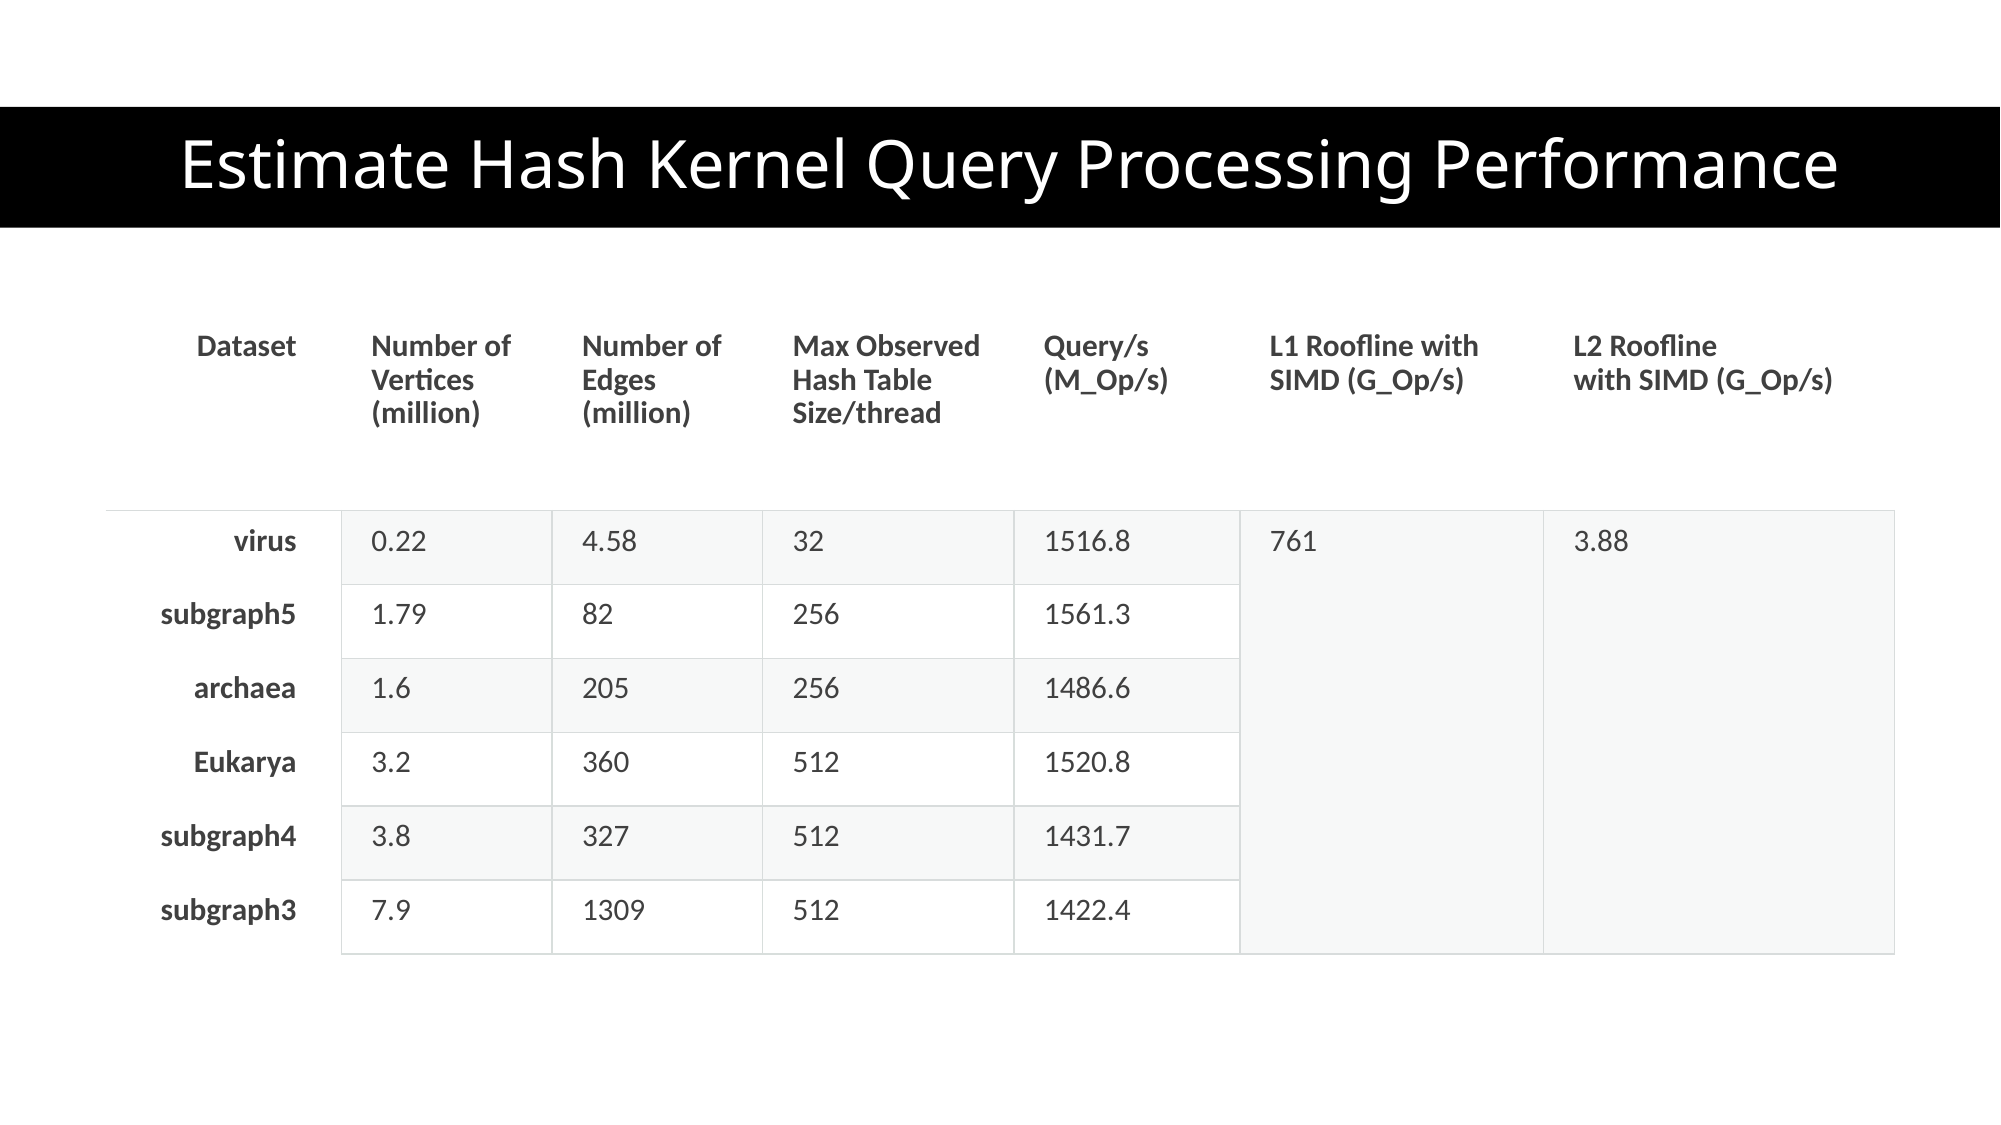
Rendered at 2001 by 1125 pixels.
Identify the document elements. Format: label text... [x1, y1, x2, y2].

table_cell 1.6 [342, 659, 551, 732]
table_header L2 Roofline with SIMD (G_Op/s) [1544, 316, 1894, 510]
table_cell 761 [1241, 511, 1543, 953]
table_cell 1520.8 [1015, 733, 1239, 805]
table_header Query/s (M_Op/s) [1014, 316, 1240, 510]
table_cell 1422.4 [1015, 881, 1239, 953]
text_box [0, 106, 2000, 229]
table_cell 3.88 [1544, 511, 1894, 953]
table_cell 1486.6 [1015, 659, 1239, 732]
table_cell 256 [763, 585, 1013, 658]
table_cell 512 [763, 881, 1013, 953]
table_cell archaea [106, 658, 341, 732]
table_cell 256 [763, 659, 1013, 732]
table_cell 82 [553, 585, 762, 658]
table_header Max Observed Hash Table Size/thread [763, 316, 1014, 510]
table_header Dataset [106, 316, 342, 510]
table_cell 1561.3 [1015, 585, 1239, 658]
table_header L1 Roofline with SIMD (G_Op/s) [1240, 316, 1544, 510]
table_cell 1.79 [342, 585, 551, 658]
table_cell 1516.8 [1015, 511, 1239, 584]
table_cell subgraph3 [106, 880, 341, 954]
table_cell subgraph4 [106, 806, 341, 880]
table_header Number of Vertices (million) [342, 316, 552, 510]
table_cell 4.58 [553, 511, 762, 584]
table_cell virus [106, 511, 341, 584]
table_cell 205 [553, 659, 762, 732]
table_cell 512 [763, 733, 1013, 805]
table_cell 3.8 [342, 807, 551, 879]
table_cell 1431.7 [1015, 807, 1239, 879]
table_cell 3.2 [342, 733, 551, 805]
table_cell subgraph5 [106, 584, 341, 658]
table_cell 0.22 [342, 511, 551, 584]
title Estimate Hash Kernel Query Processing Performance [91, 105, 1931, 228]
table_header Number of Edges (million) [552, 316, 763, 510]
table_cell Eukarya [106, 732, 341, 806]
table_cell 1309 [553, 881, 762, 953]
table_cell 327 [553, 807, 762, 879]
table_cell 360 [553, 733, 762, 805]
table_cell 512 [763, 807, 1013, 879]
table_cell 32 [763, 511, 1013, 584]
table_cell 7.9 [342, 881, 551, 953]
